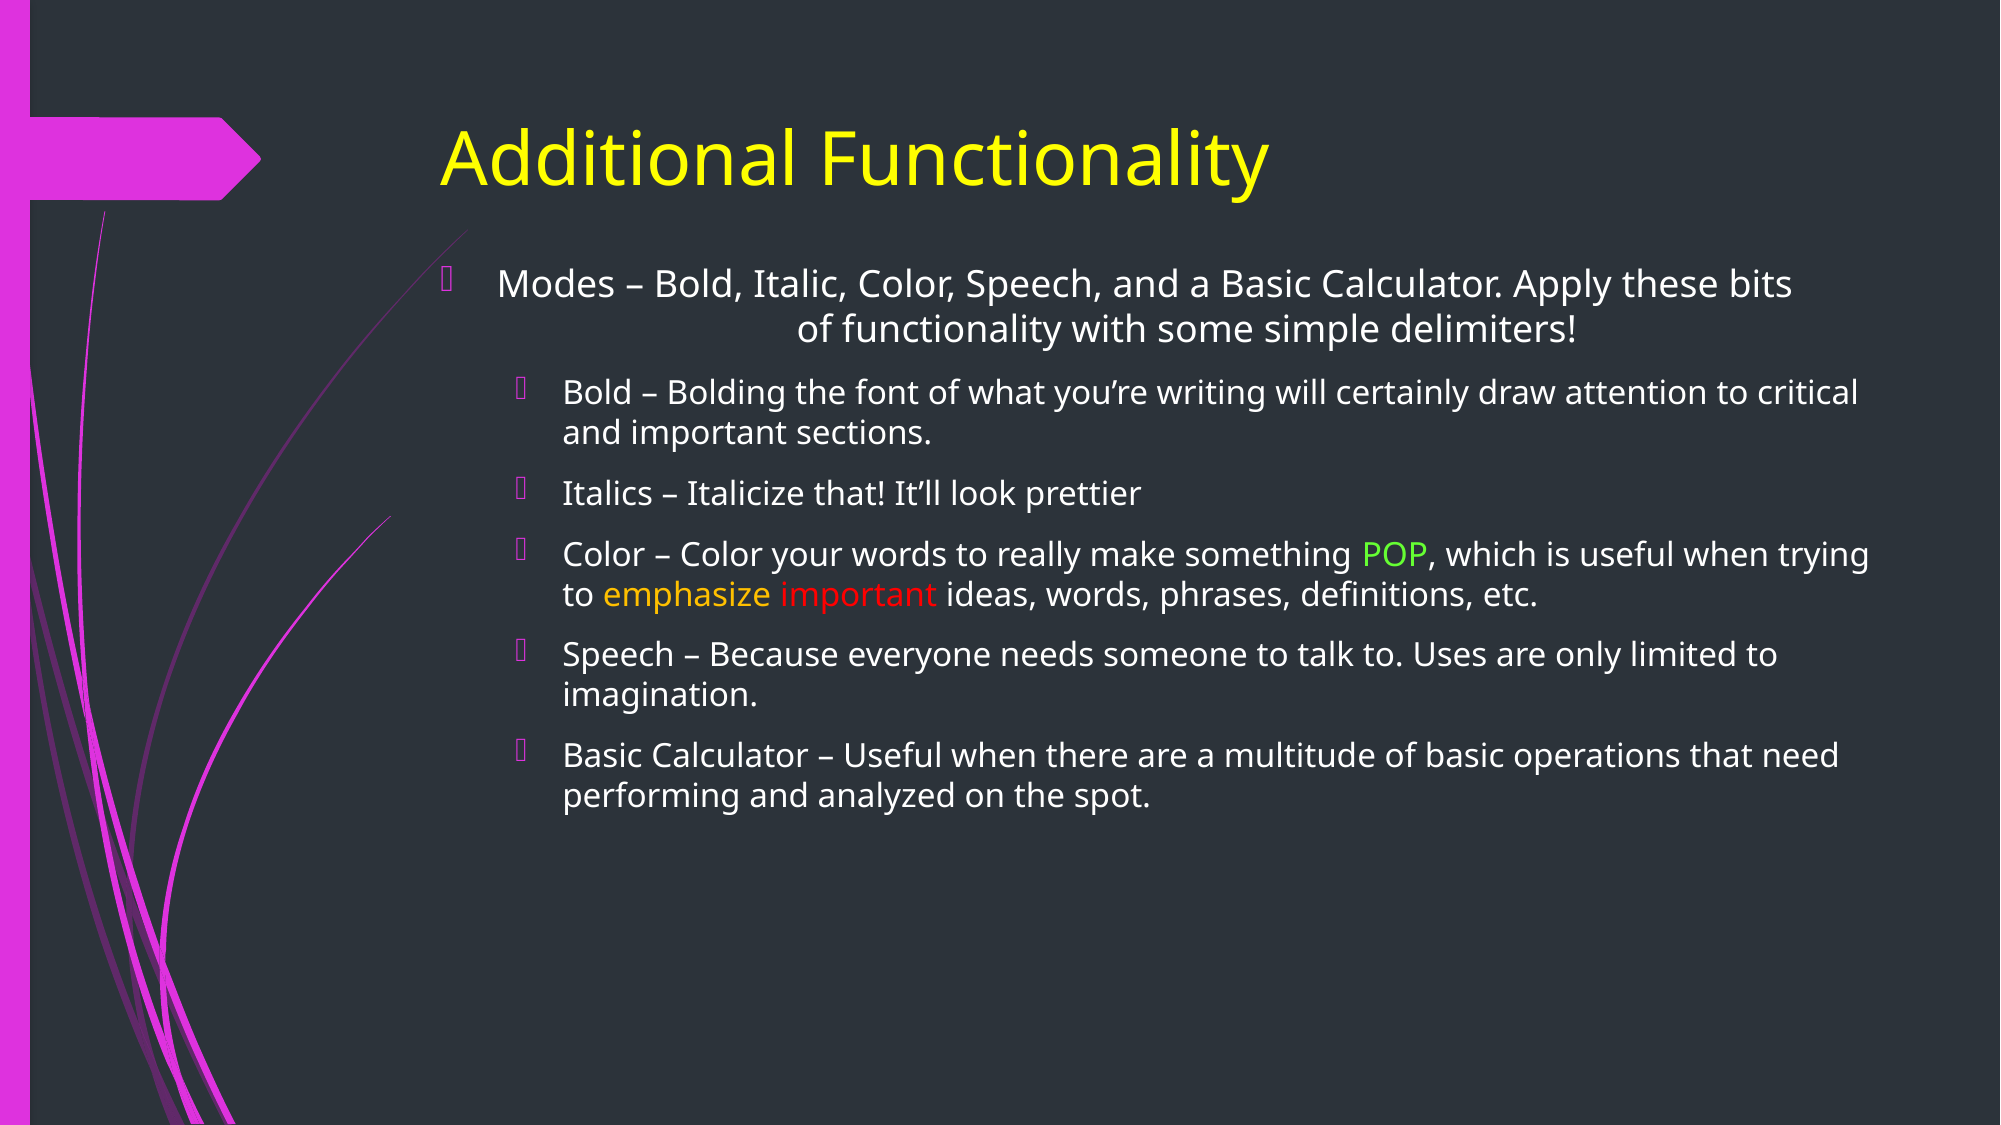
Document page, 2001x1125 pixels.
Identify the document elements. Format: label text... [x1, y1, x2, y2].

list Modes – Bold, Italic, Color, Speech, and a Basic Calculator. Apply these bits of functionality with some simple delimiters! Bold – Bolding the font of what you’re writing will certainly draw attention to critical and important sections. Italics – Italicize that! It’ll look prettier Color – Color your words to really make something POP, which is useful when trying to emphasize important ideas, words, phrases, definitions, etc. Speech – Because everyone needs someone to talk to. Uses are only limited to imagination. Basic Calculator – Useful when there are a multitude of basic operations that need performing and analyzed on the spot. [425, 252, 1888, 1046]
title Additional Functionality [425, 102, 1888, 214]
